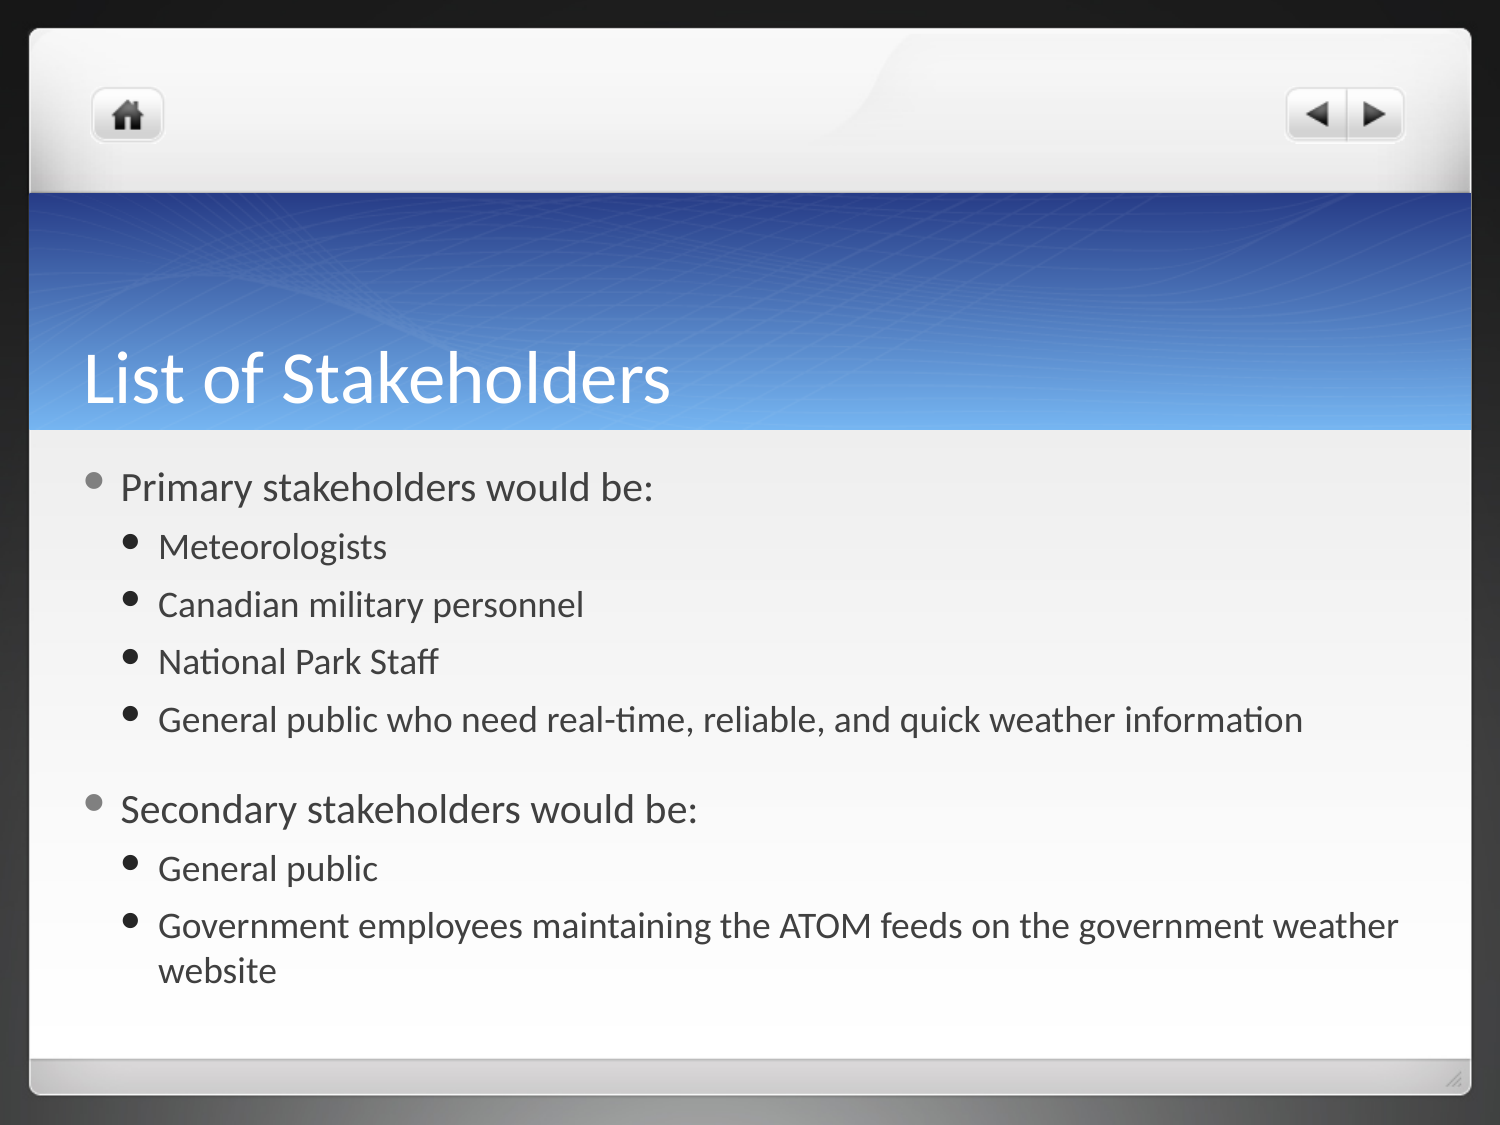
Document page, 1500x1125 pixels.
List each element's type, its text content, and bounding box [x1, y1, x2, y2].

list Primary stakeholders would be: Meteorologists Canadian military personnel National Park Staff General public who need real-time, reliable, and quick weather information Secondary stakeholders would be: General public Government employees maintaining the ATOM feeds on the government weather website [68, 452, 1432, 1025]
title List of Stakeholders [68, 238, 1432, 427]
picture [0, 0, 1500, 1125]
